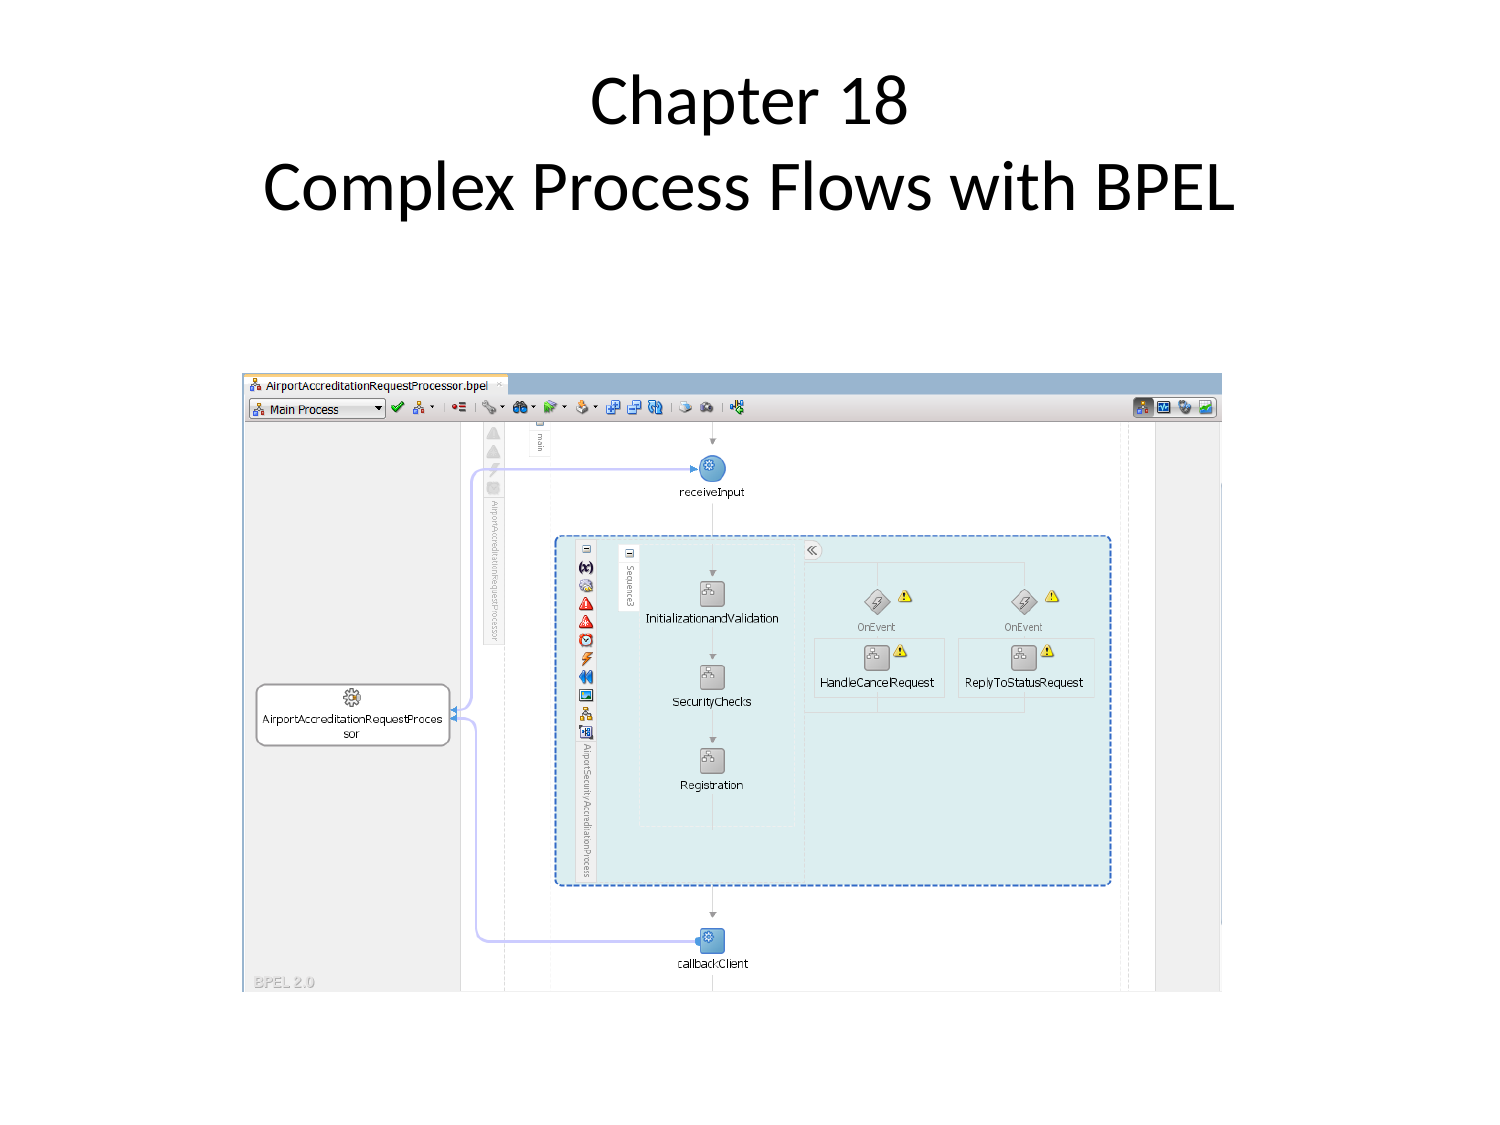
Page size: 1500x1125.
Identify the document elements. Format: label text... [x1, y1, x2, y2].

title Chapter 18 Complex Process Flows with BPEL [75, 45, 1425, 233]
picture [241, 373, 1223, 992]
